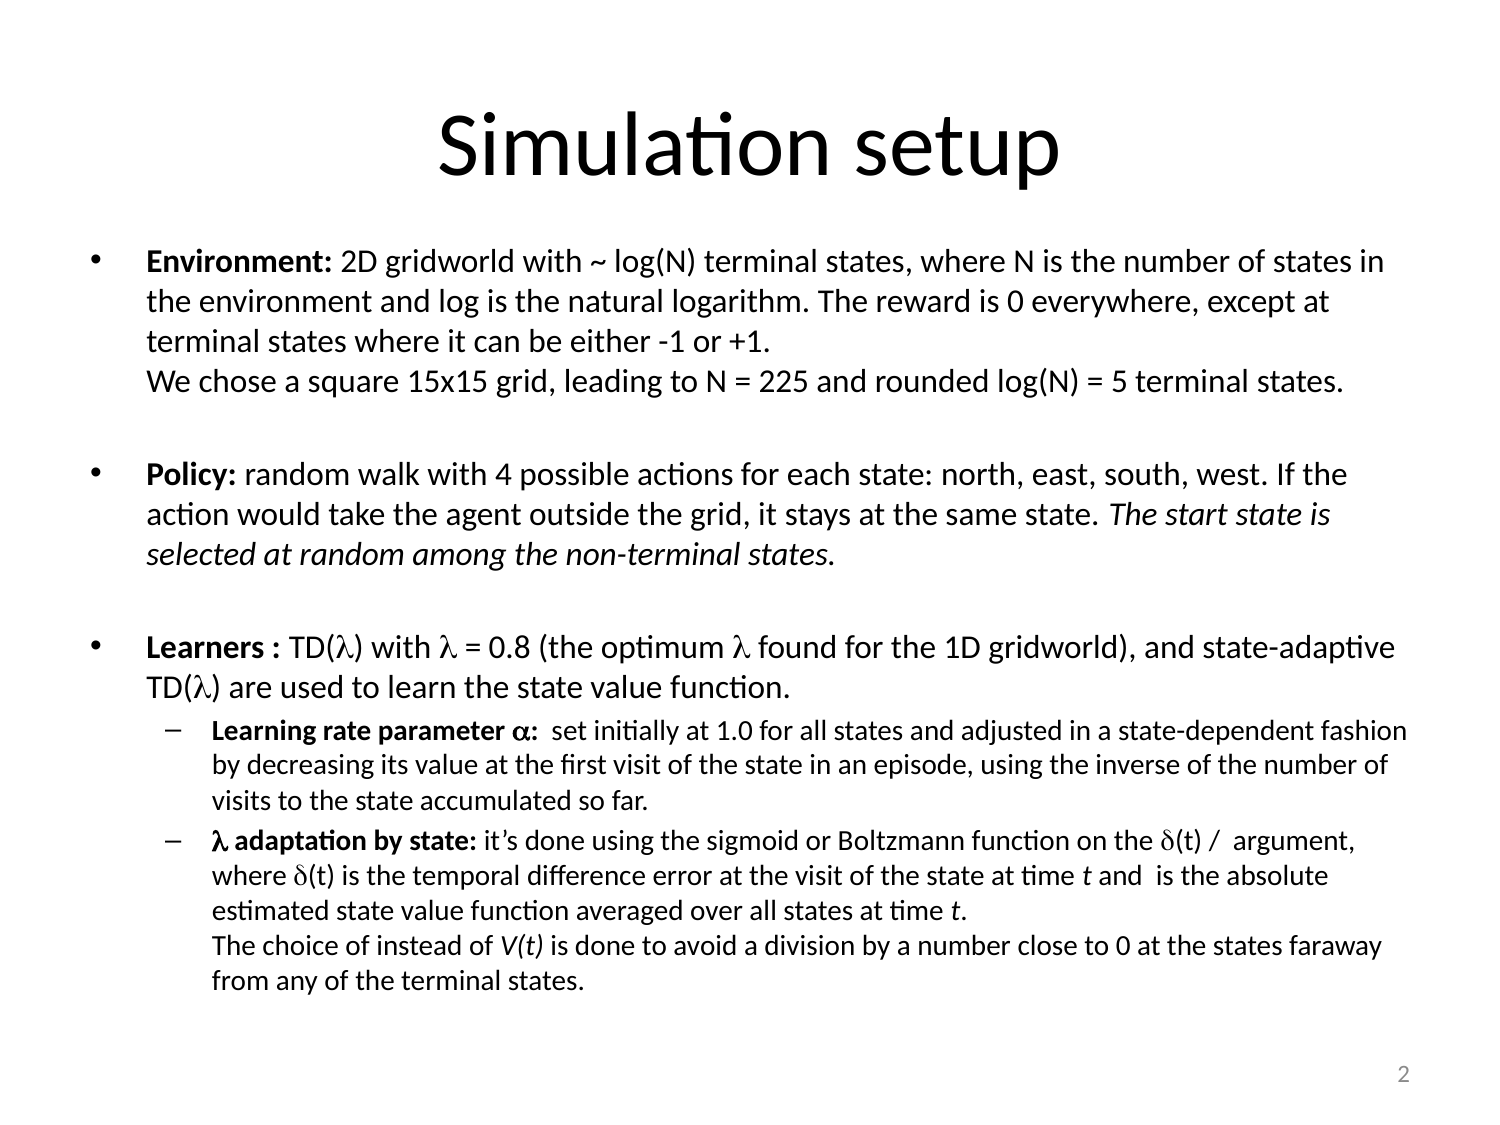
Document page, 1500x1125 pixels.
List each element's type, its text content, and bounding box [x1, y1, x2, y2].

slide_number 2 [1074, 1042, 1425, 1103]
title Simulation setup [75, 45, 1425, 233]
